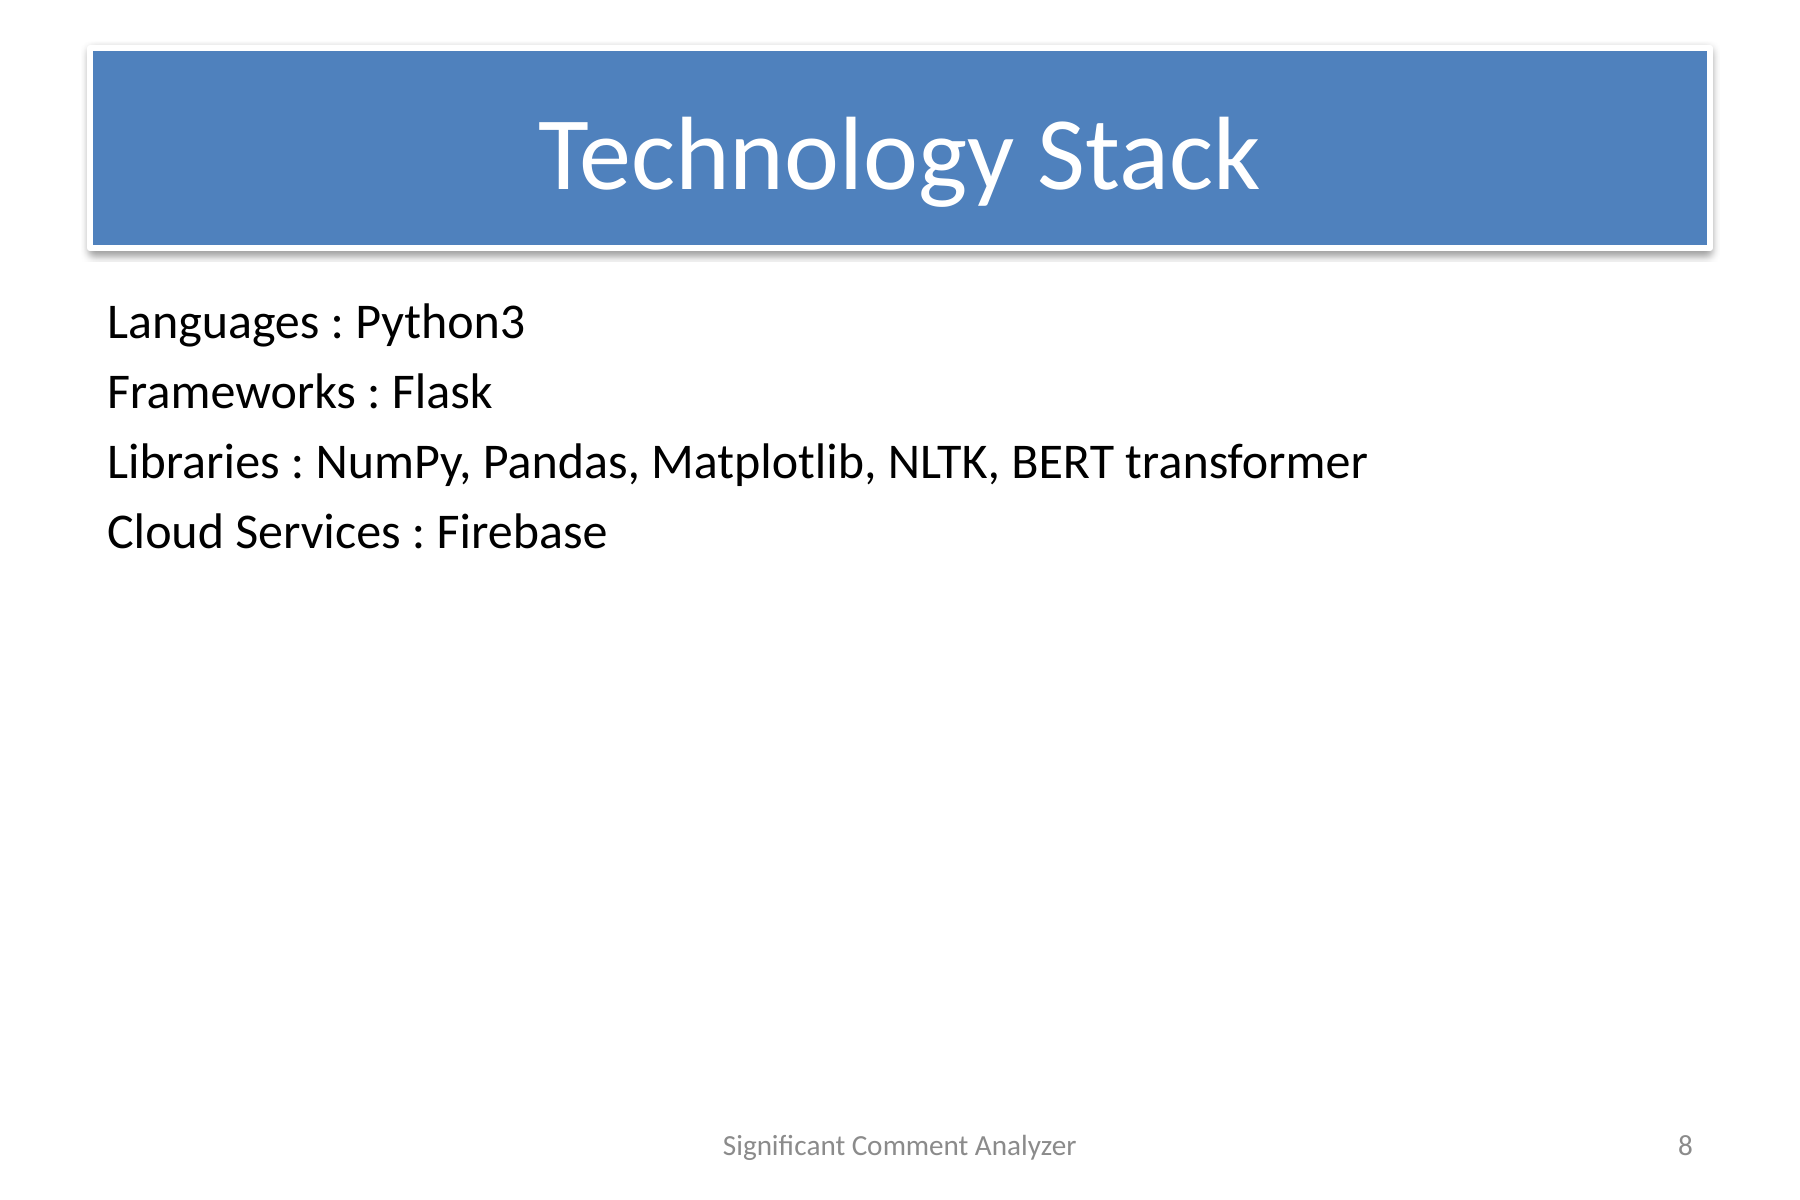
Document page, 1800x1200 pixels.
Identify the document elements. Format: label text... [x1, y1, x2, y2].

list Languages : Python3 Frameworks : Flask Libraries : NumPy, Pandas, Matplotlib, NLTK, BERT transformer Cloud Services : Firebase [90, 279, 1710, 1072]
footer Significant Comment Analyzer [615, 1112, 1185, 1177]
slide_number 8 [1290, 1112, 1710, 1177]
title Technology Stack [87, 45, 1713, 251]
